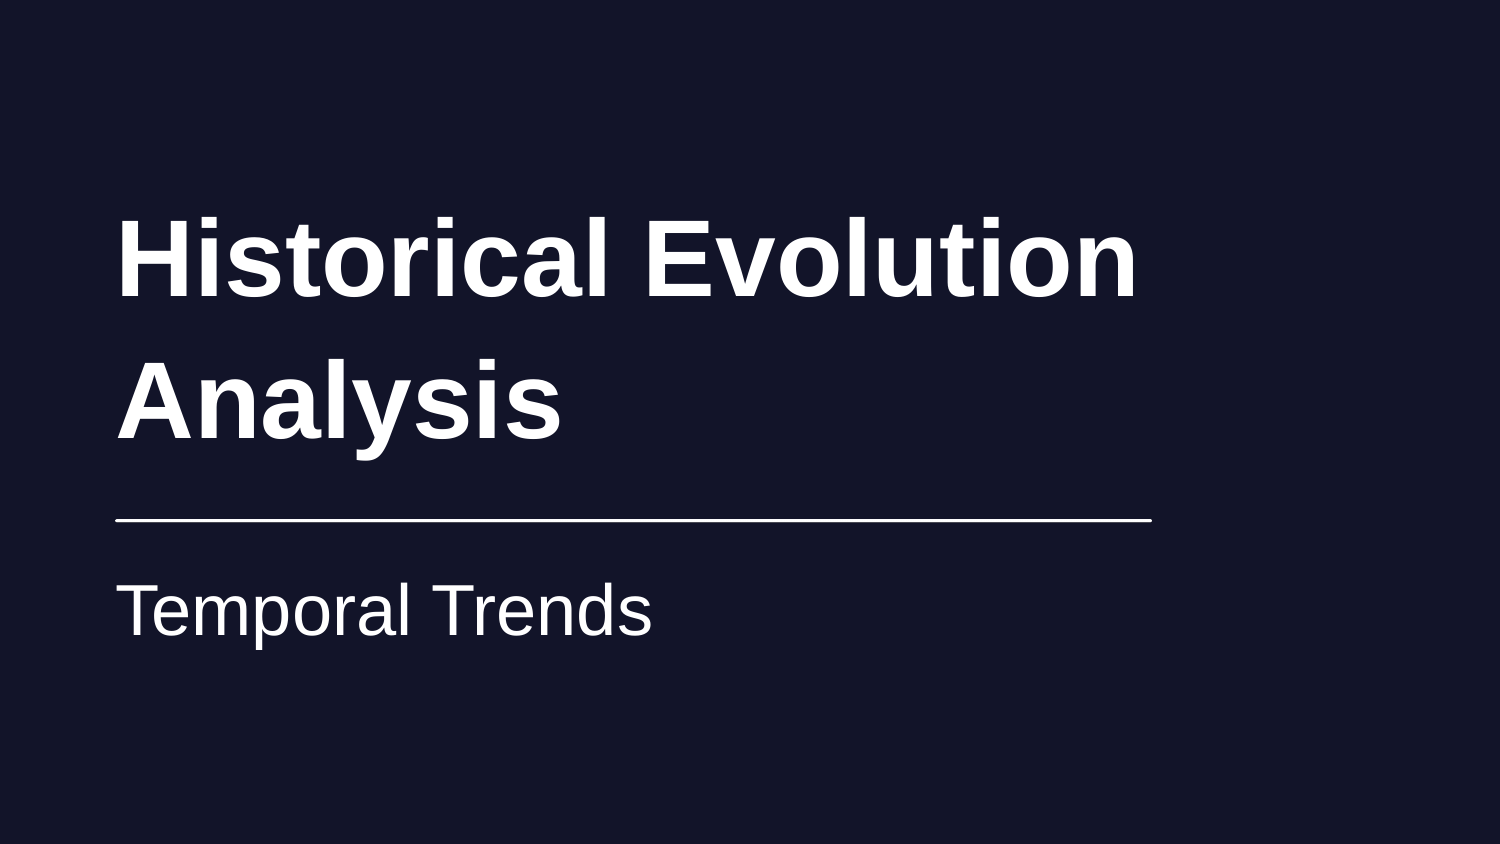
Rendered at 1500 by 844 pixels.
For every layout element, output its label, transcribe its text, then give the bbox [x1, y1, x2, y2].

text_box Temporal Trends [115, 557, 701, 666]
text_box Historical Evolution Analysis [115, 177, 1166, 490]
picture [115, 484, 1152, 557]
